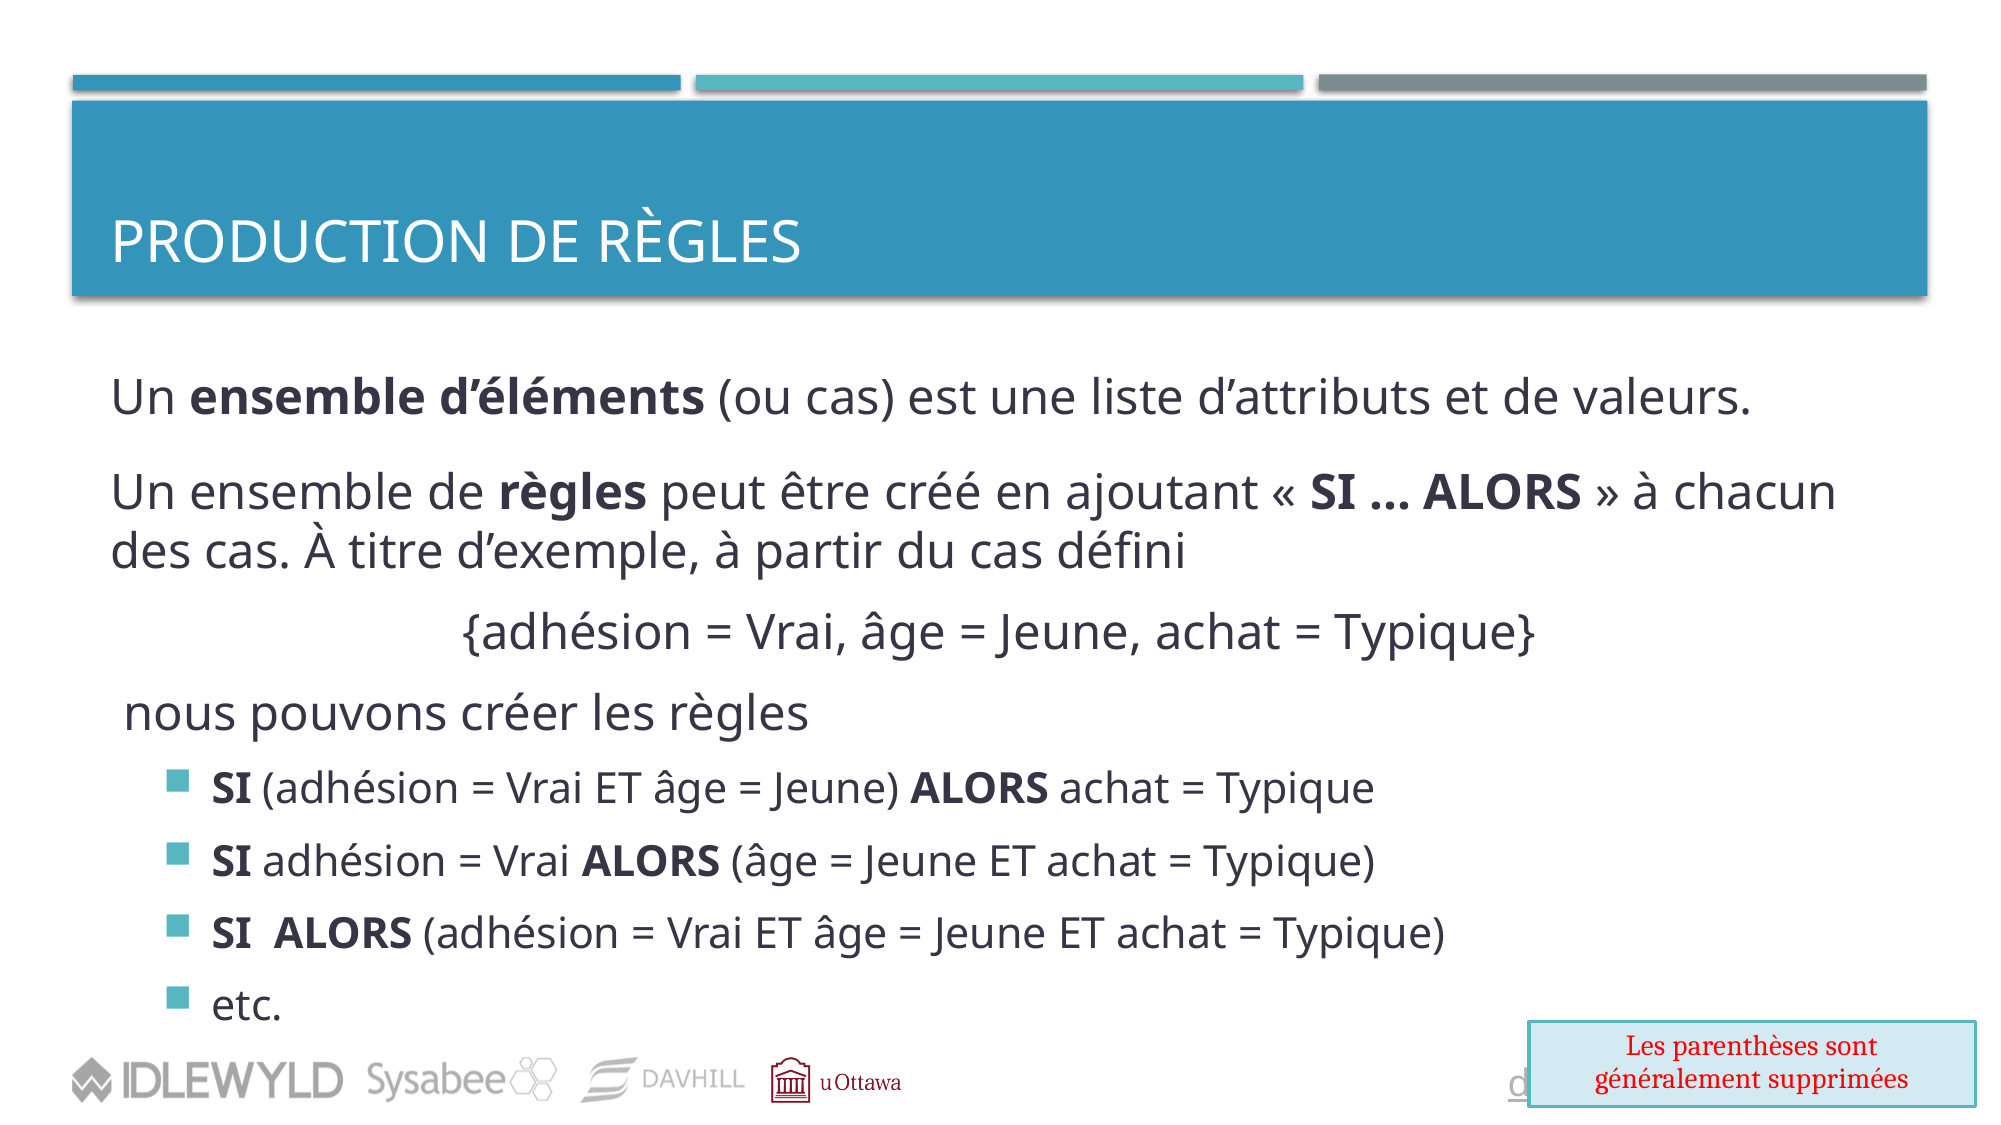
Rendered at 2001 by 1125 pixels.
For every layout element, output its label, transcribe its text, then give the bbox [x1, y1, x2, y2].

title Production de règles [95, 115, 1905, 282]
text_box Les parenthèses sont généralement supprimées [1528, 1021, 1976, 1107]
picture [771, 1057, 901, 1103]
picture [72, 1057, 745, 1103]
